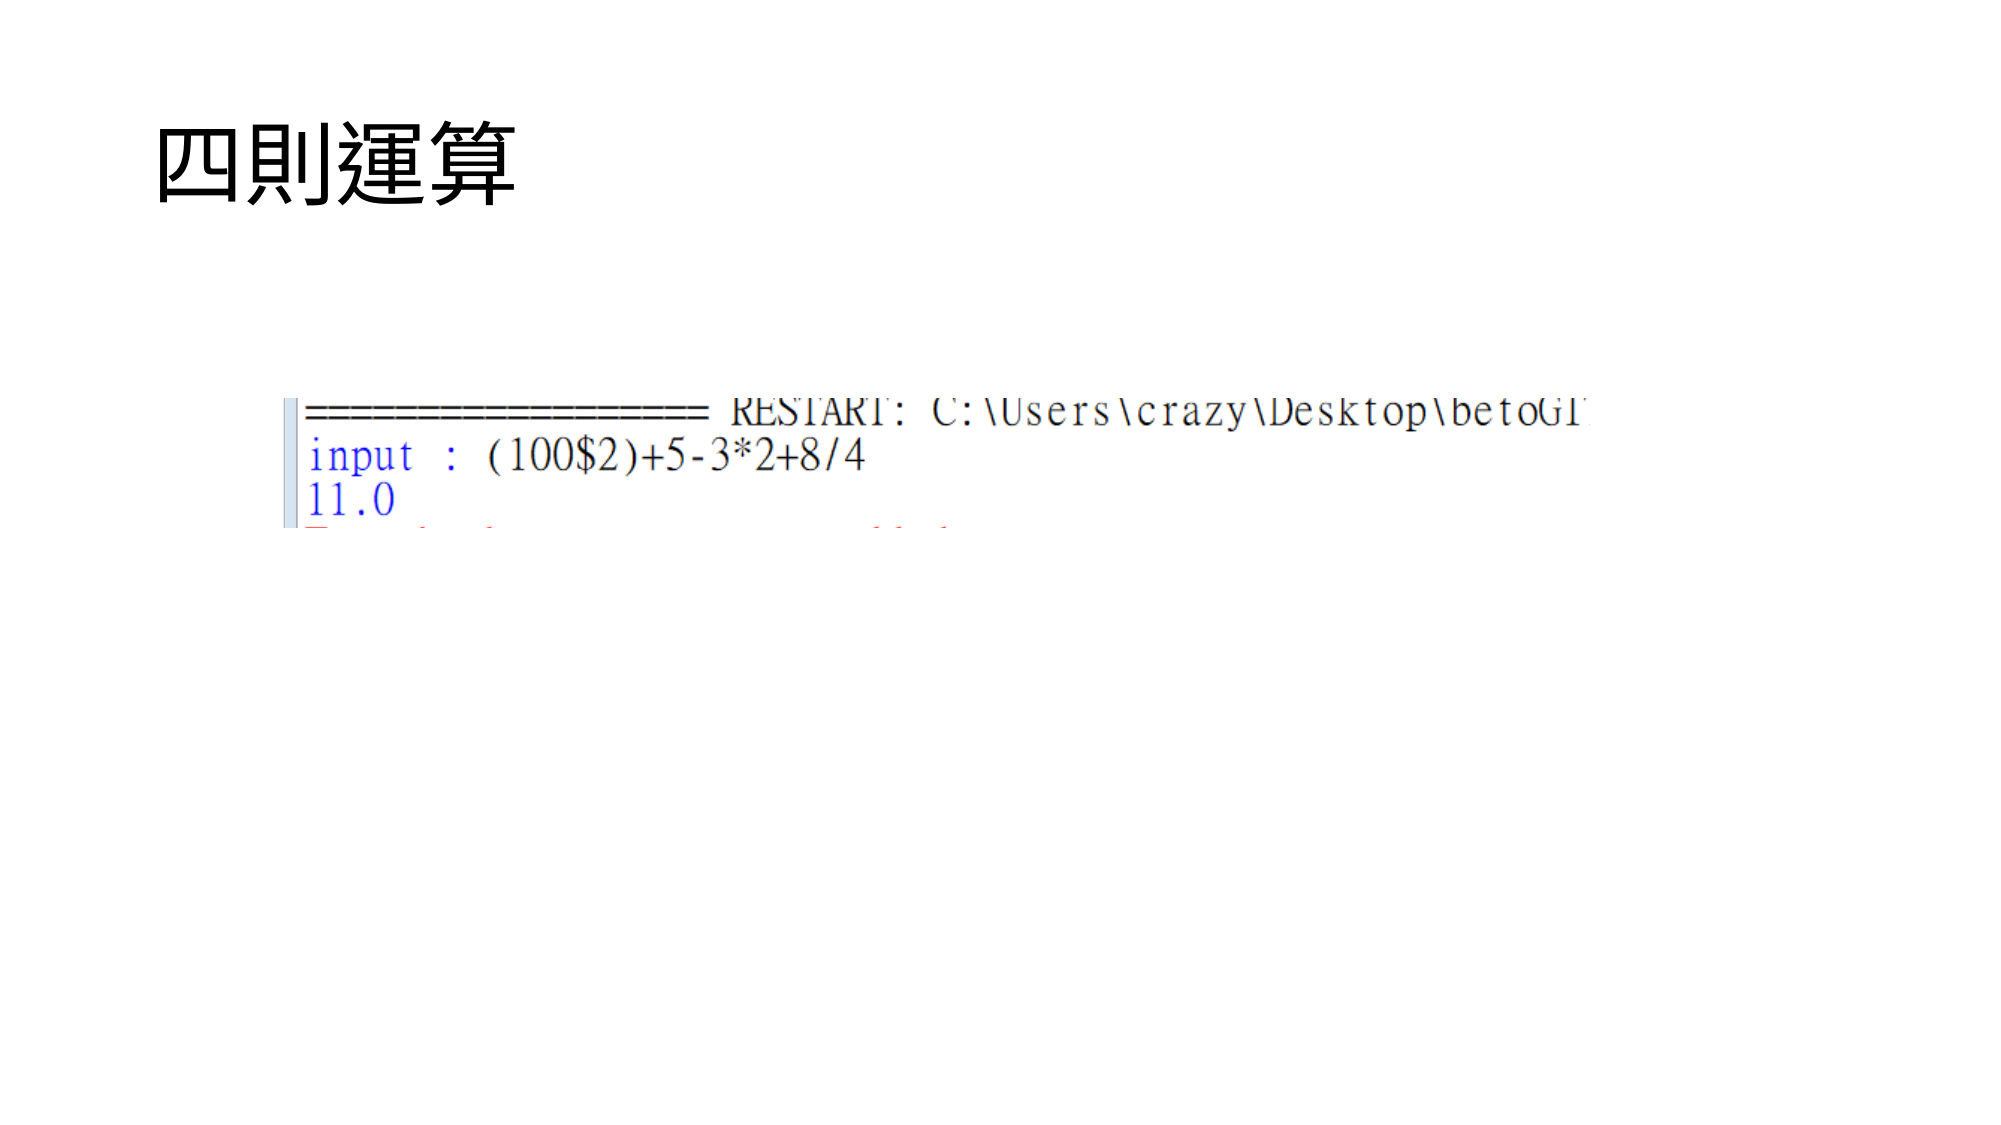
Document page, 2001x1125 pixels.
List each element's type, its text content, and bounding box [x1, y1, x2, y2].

title 四則運算 [137, 59, 1863, 278]
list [283, 397, 1590, 528]
